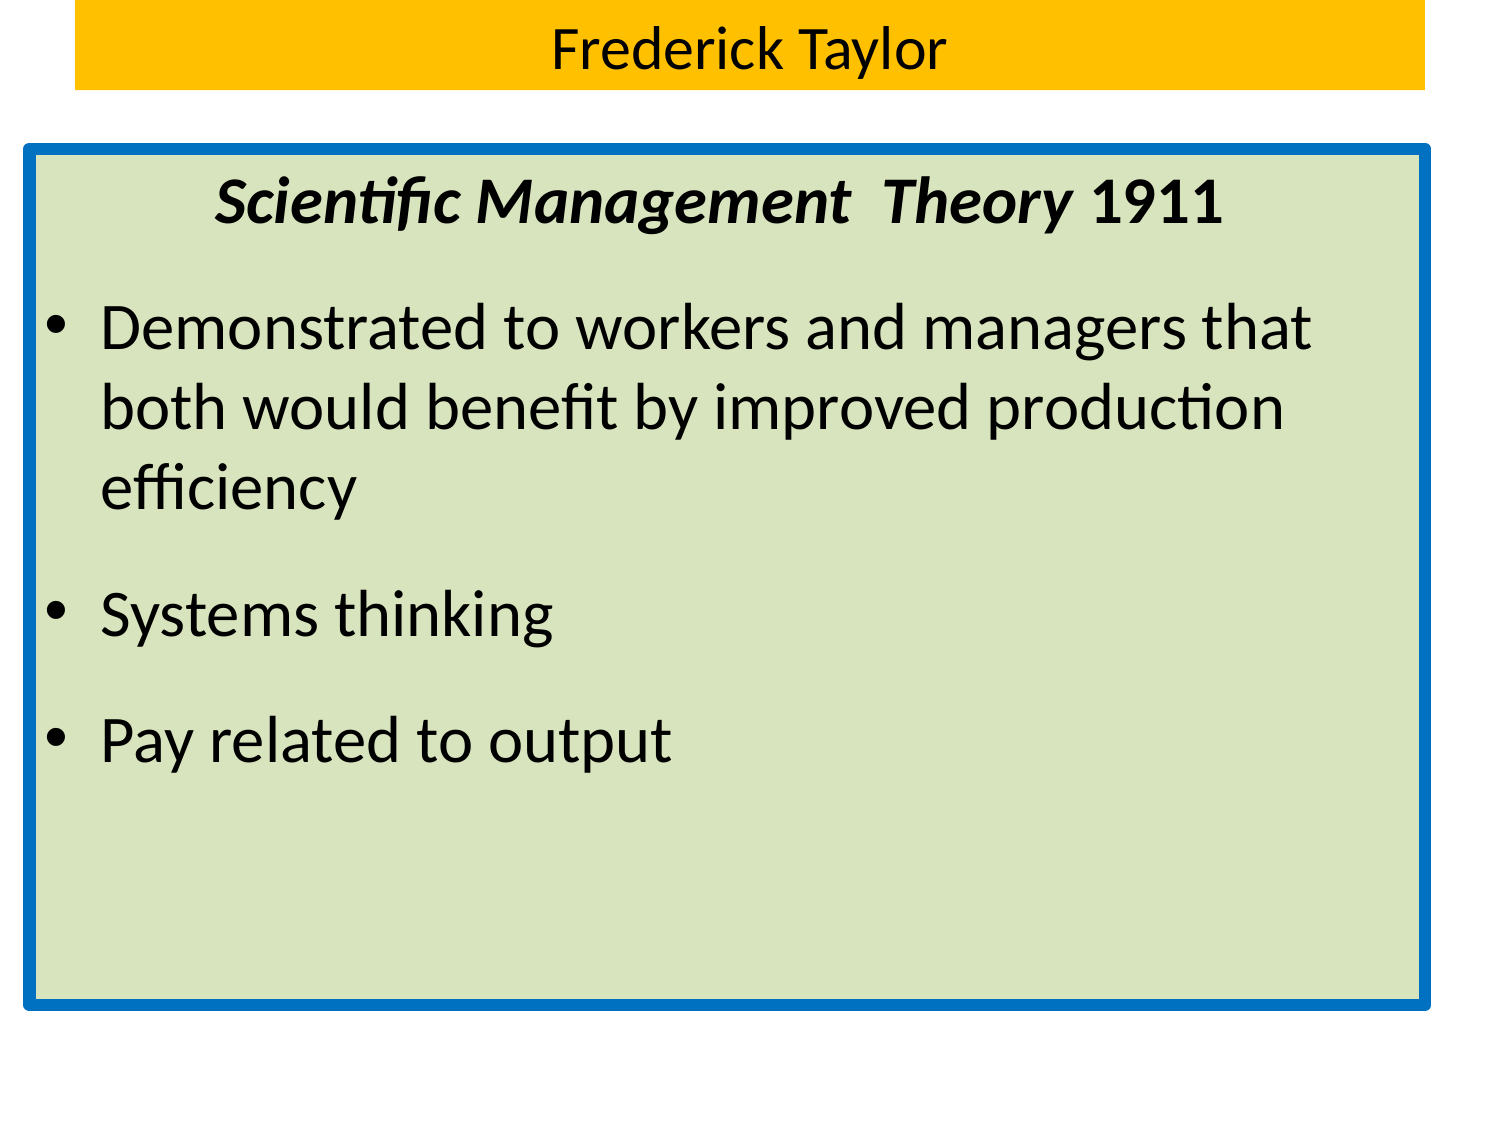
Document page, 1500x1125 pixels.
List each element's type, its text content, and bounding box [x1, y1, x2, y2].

list Scientific Management Theory 1911 Demonstrated to workers and managers that both would benefit by improved production efficiency Systems thinking Pay related to output [29, 148, 1426, 1006]
title Frederick Taylor [74, 0, 1426, 91]
